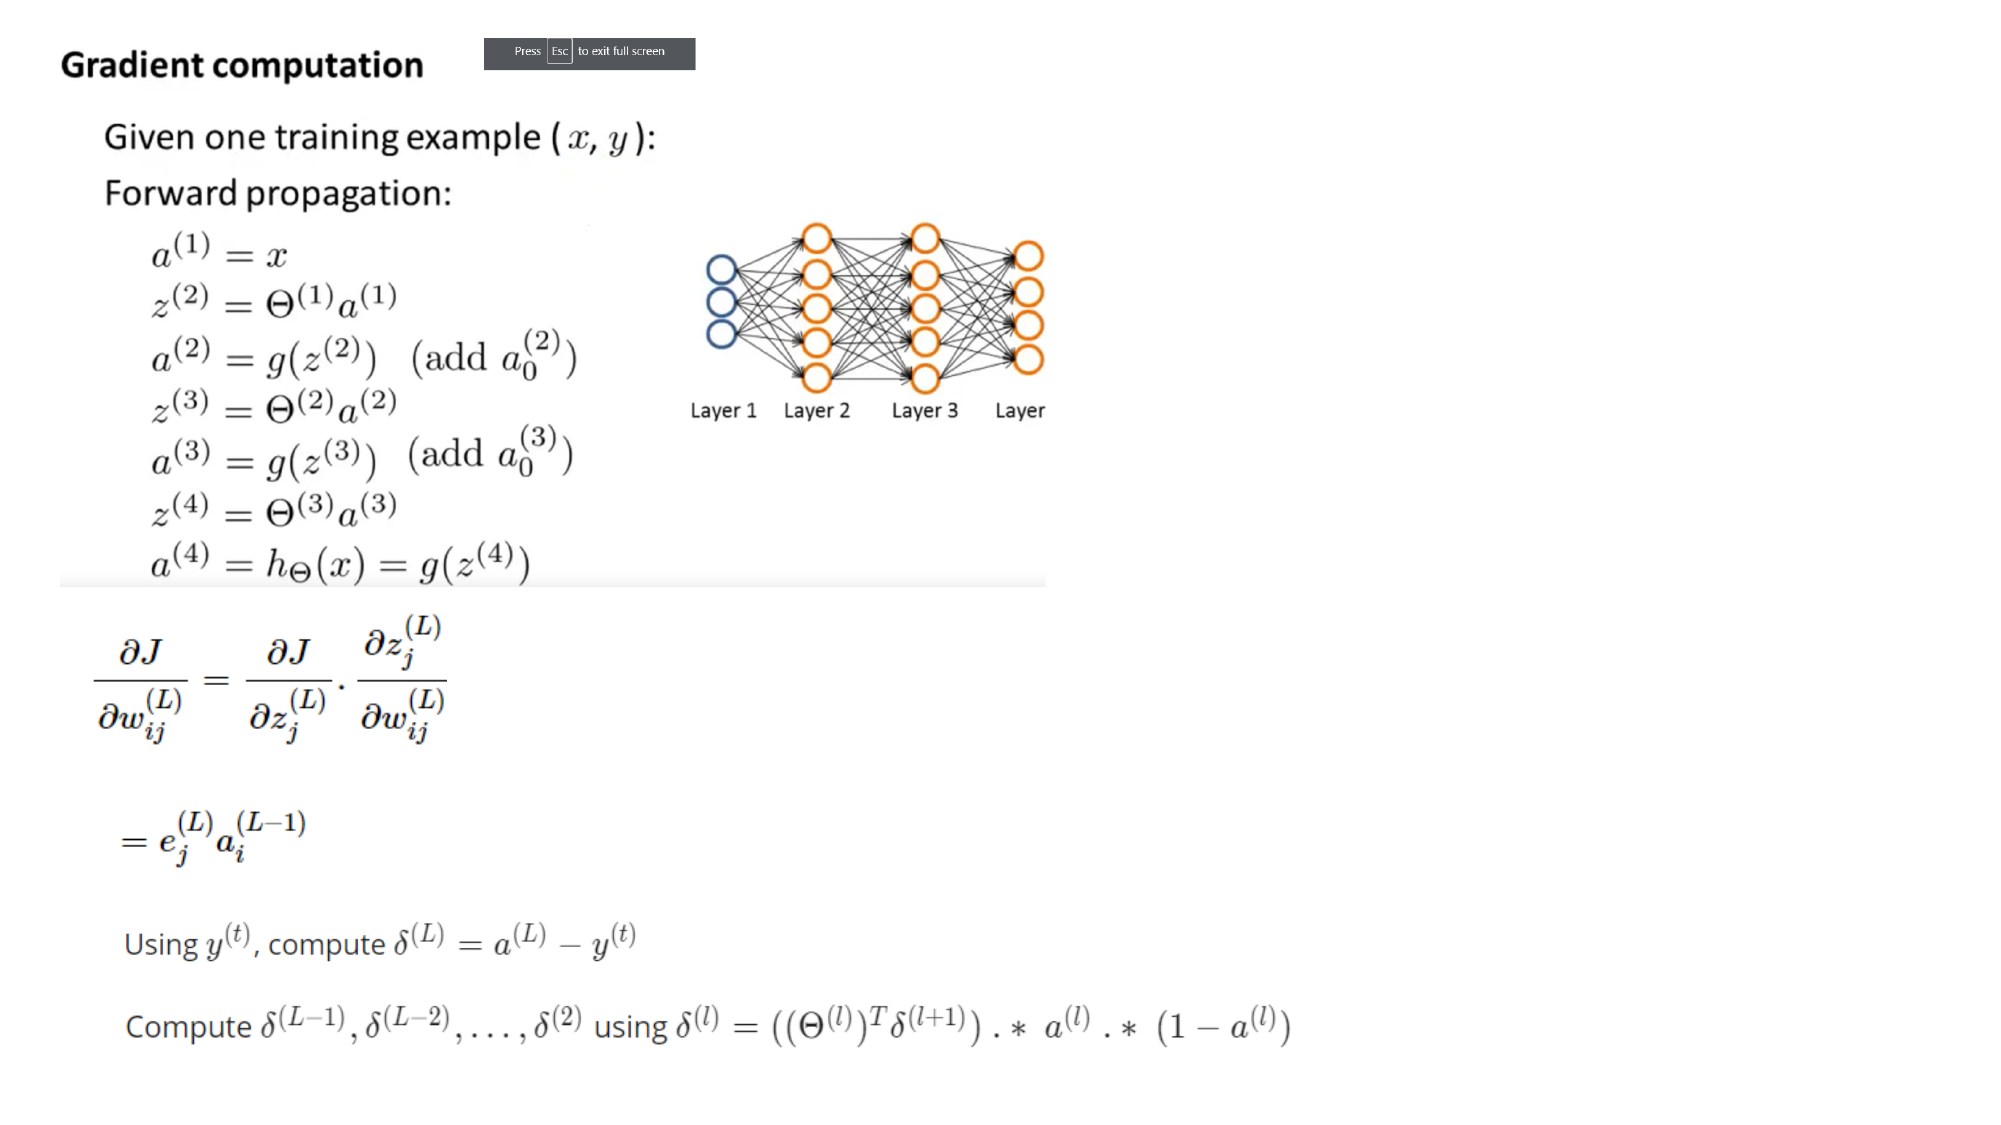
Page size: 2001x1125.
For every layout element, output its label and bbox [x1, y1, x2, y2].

picture [100, 804, 354, 882]
picture [60, 38, 1046, 587]
picture [120, 899, 648, 977]
picture [80, 605, 447, 754]
picture [120, 983, 1334, 1076]
